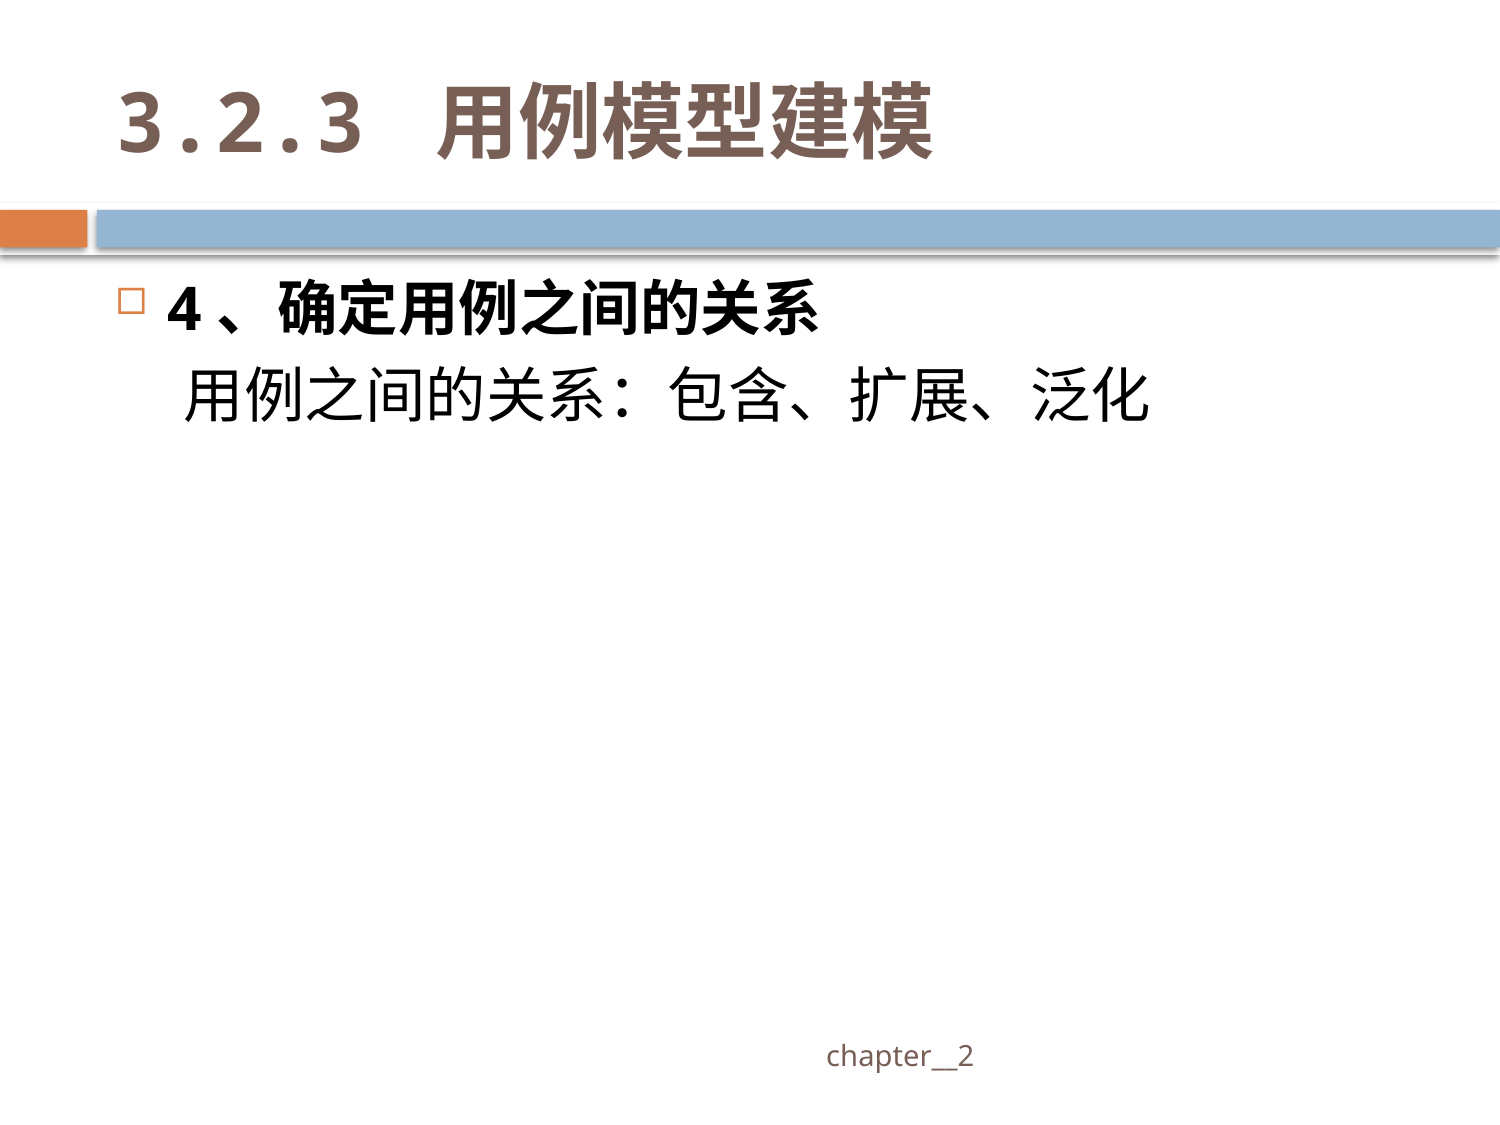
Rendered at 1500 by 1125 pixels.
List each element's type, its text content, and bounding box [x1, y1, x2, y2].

slide_number [0, 208, 88, 249]
title 3.2.3 用例模型建模 [100, 37, 1438, 200]
footer chapter__2 [99, 1025, 990, 1085]
list 4、确定用例之间的关系 用例之间的关系：包含、扩展、泛化 [100, 262, 1438, 1000]
